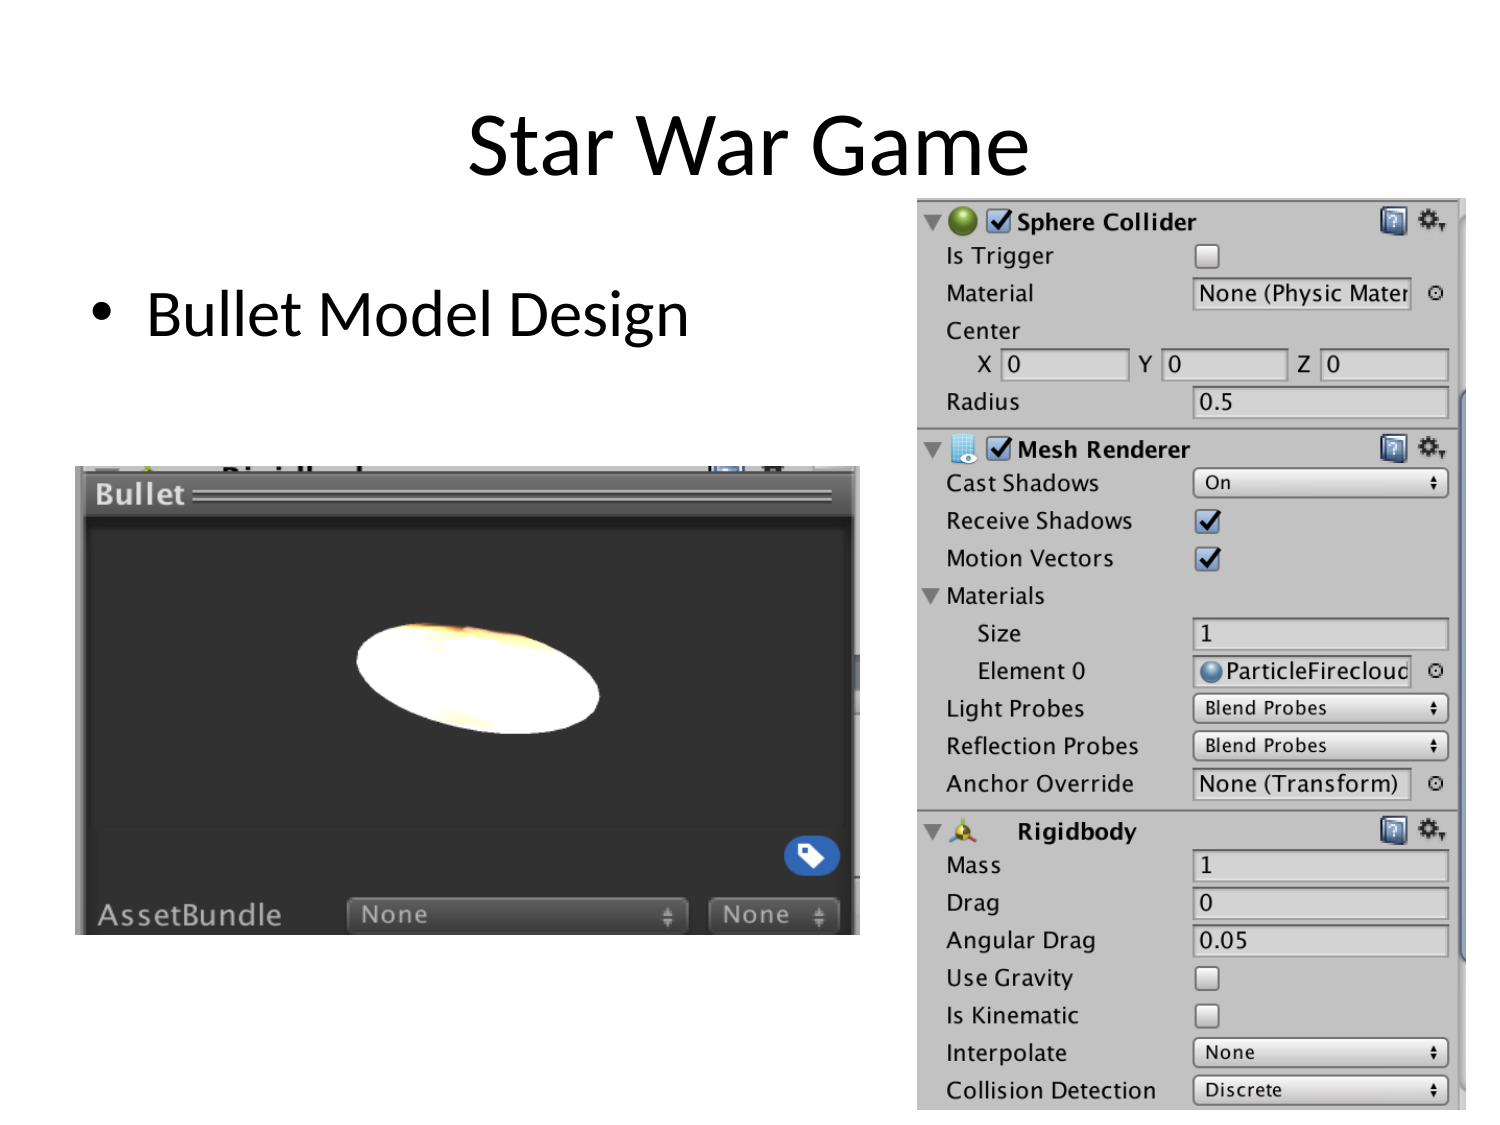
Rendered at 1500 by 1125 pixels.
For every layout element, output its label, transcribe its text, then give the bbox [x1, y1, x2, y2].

list Bullet Model Design [75, 262, 912, 391]
picture [917, 198, 1466, 1110]
picture [74, 465, 861, 936]
title Star War Game [75, 45, 1425, 233]
